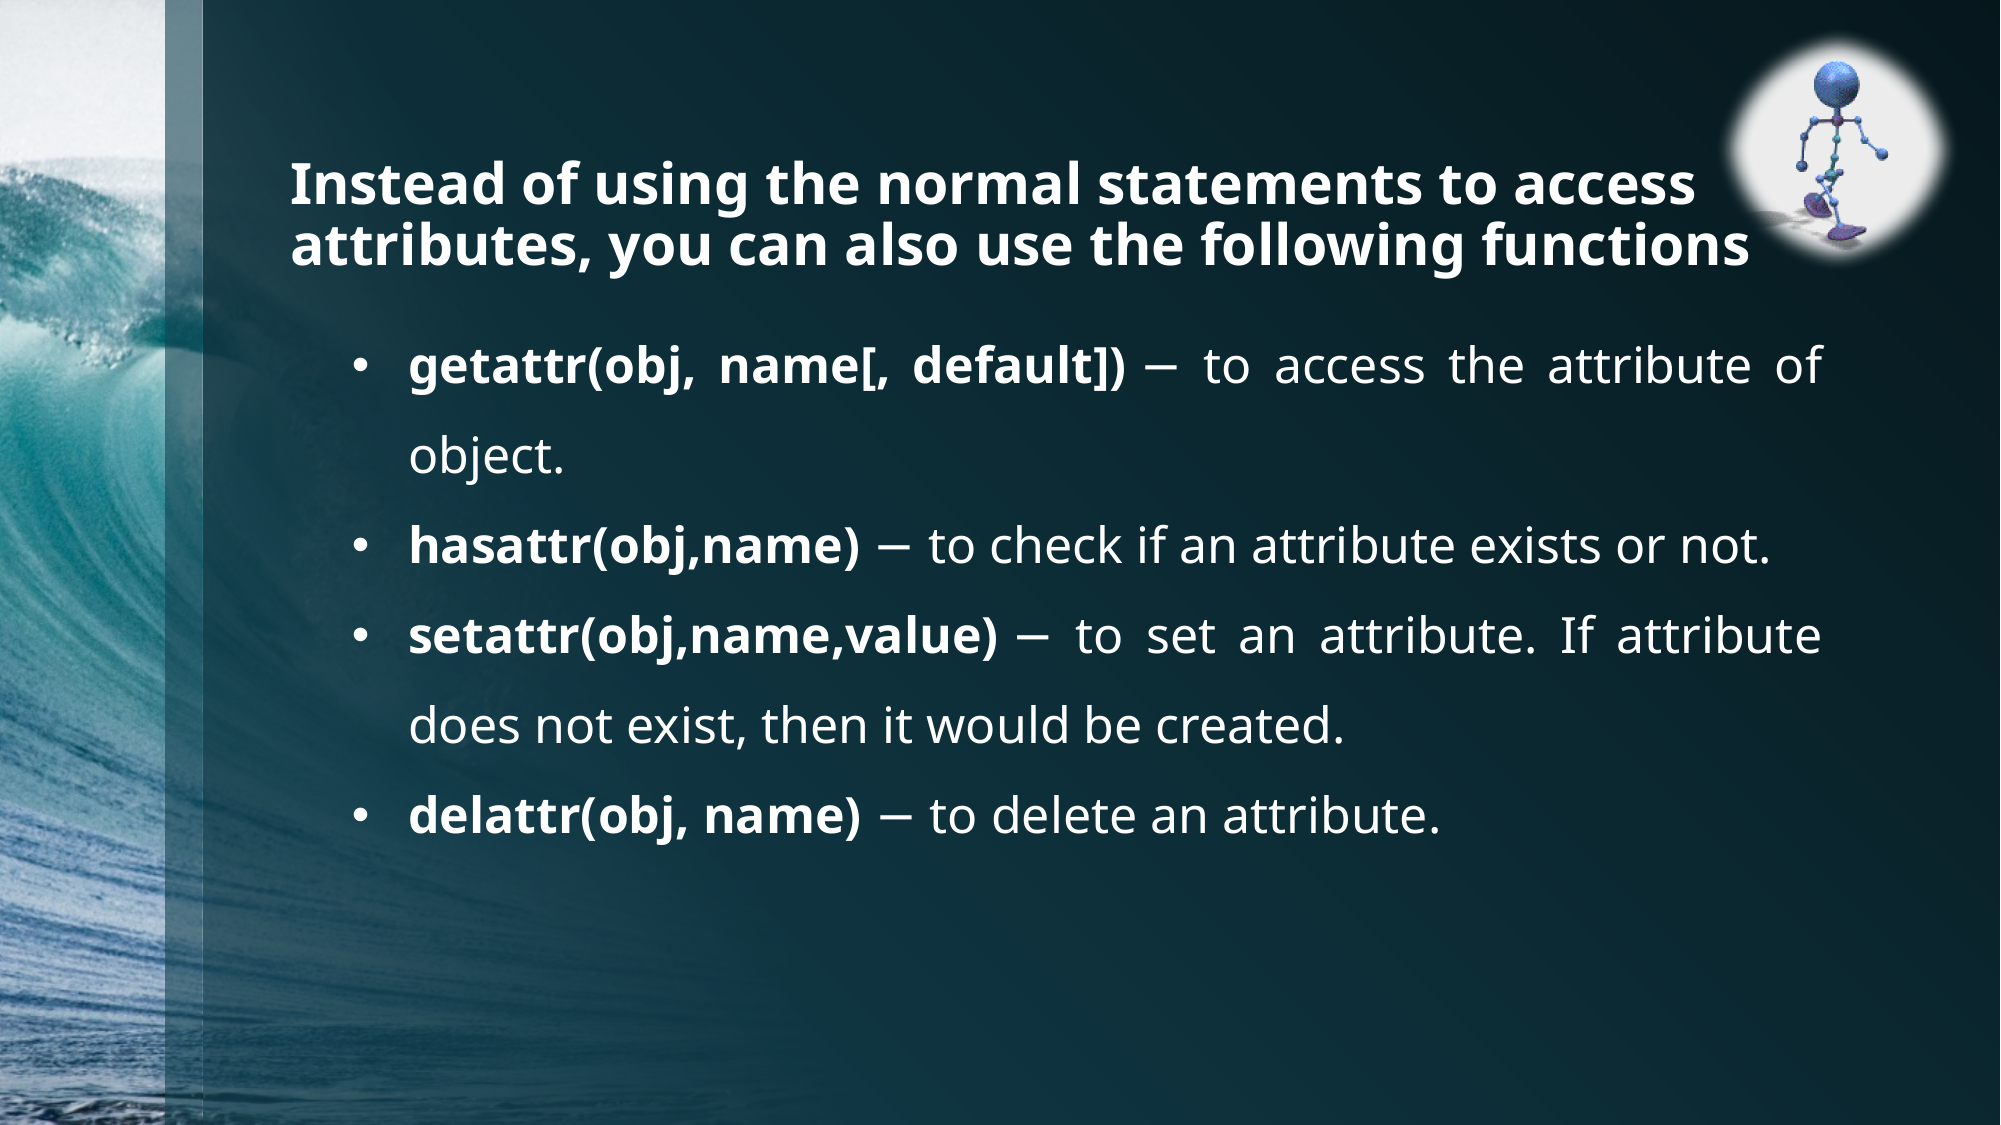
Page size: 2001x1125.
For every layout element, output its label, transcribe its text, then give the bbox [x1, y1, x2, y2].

title Instead of using the normal statements to access attributes, you can also use the following functions [275, 85, 1776, 286]
picture [0, 0, 2000, 1125]
text_box getattr(obj, name[, default]) − to access the attribute of object. hasattr(obj,name) − to check if an attribute exists or not. setattr(obj,name,value) − to set an attribute. If attribute does not exist, then it would be created. delattr(obj, name) − to delete an attribute. [337, 296, 1838, 852]
